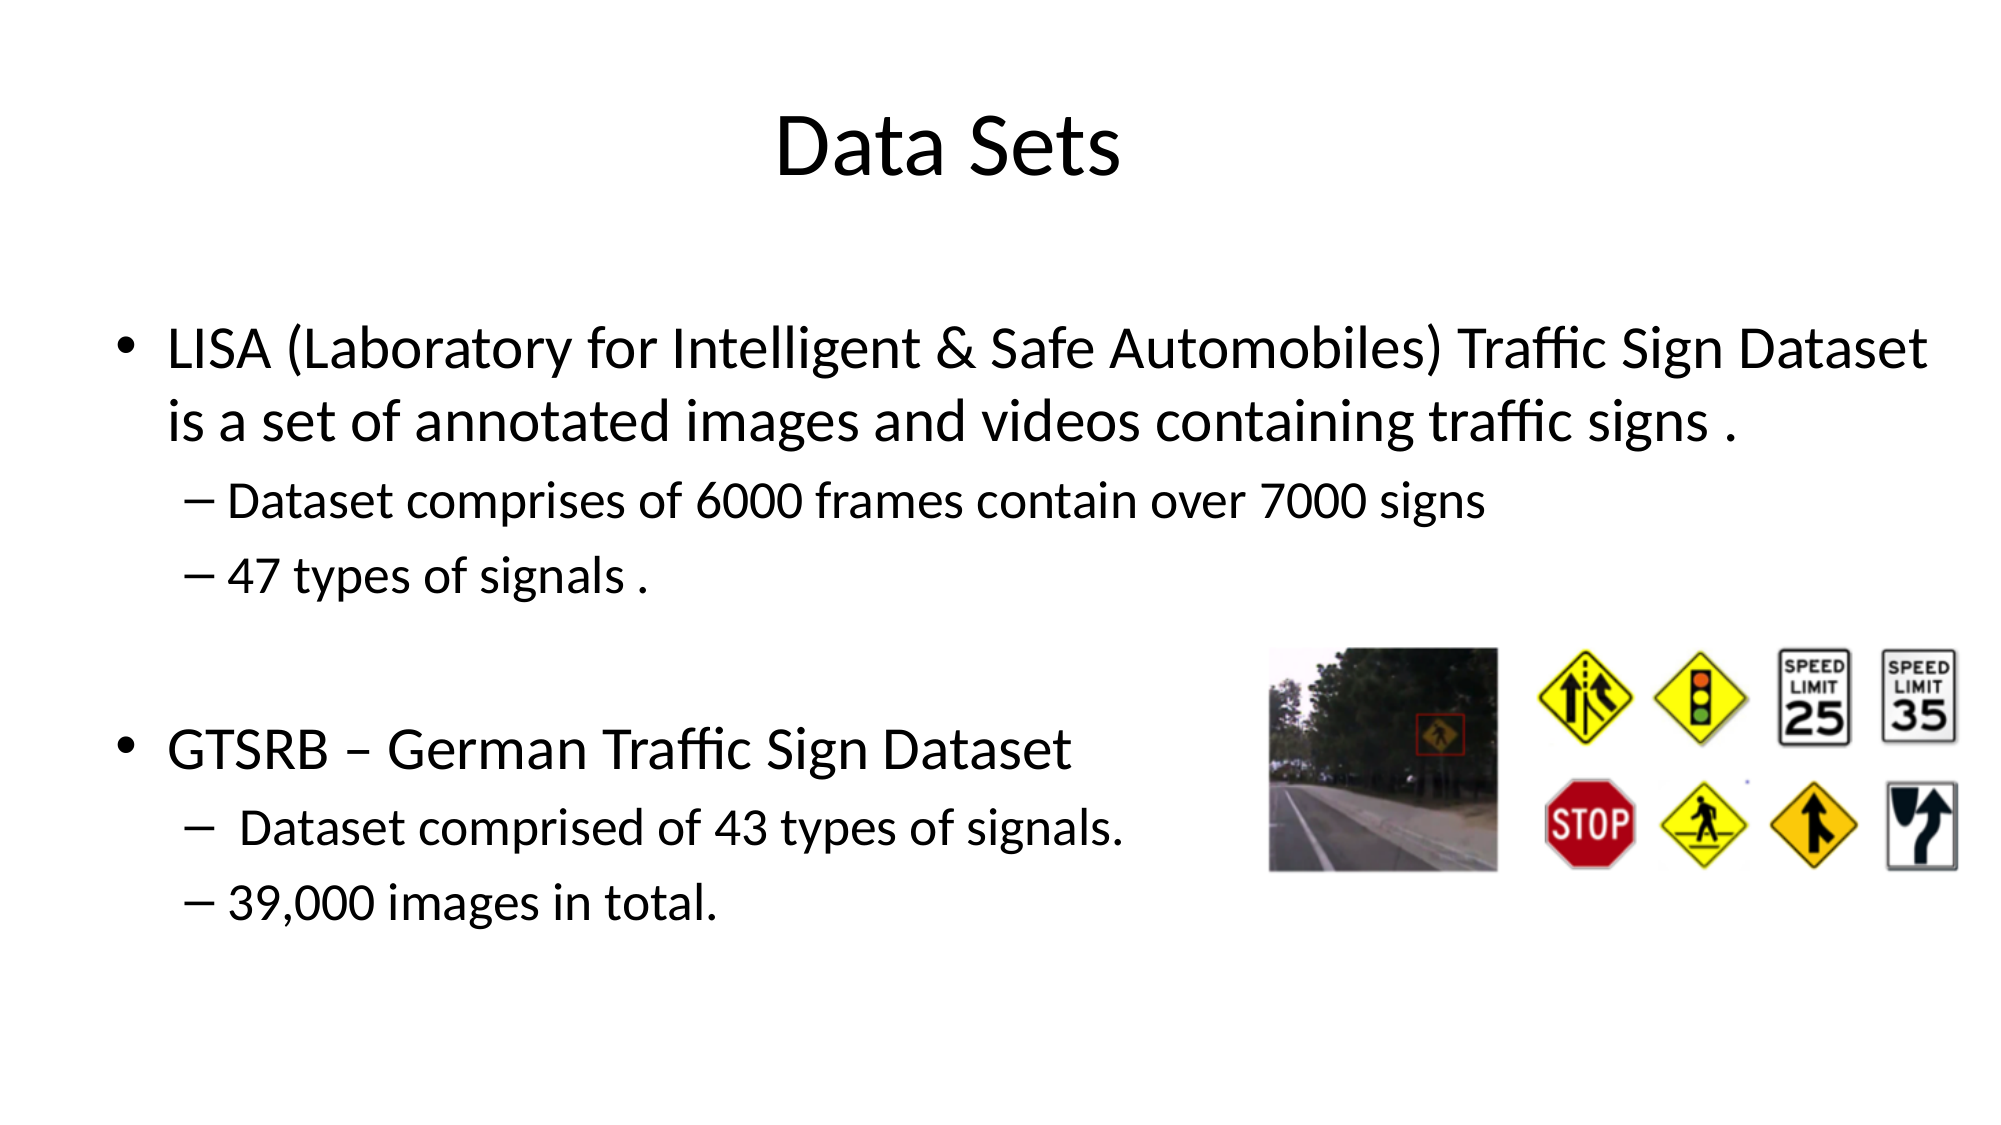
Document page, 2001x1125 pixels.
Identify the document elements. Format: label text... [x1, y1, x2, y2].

list LISA (Laboratory for Intelligent & Safe Automobiles) Traffic Sign Dataset is a set of annotated images and videos containing traffic signs . Dataset comprises of 6000 frames contain over 7000 signs 47 types of signals . GTSRB – German Traffic Sign Dataset Dataset comprised of 43 types of signals. 39,000 images in total. [100, 299, 1949, 1014]
title Data Sets [99, 45, 1900, 233]
picture [1247, 631, 1967, 900]
